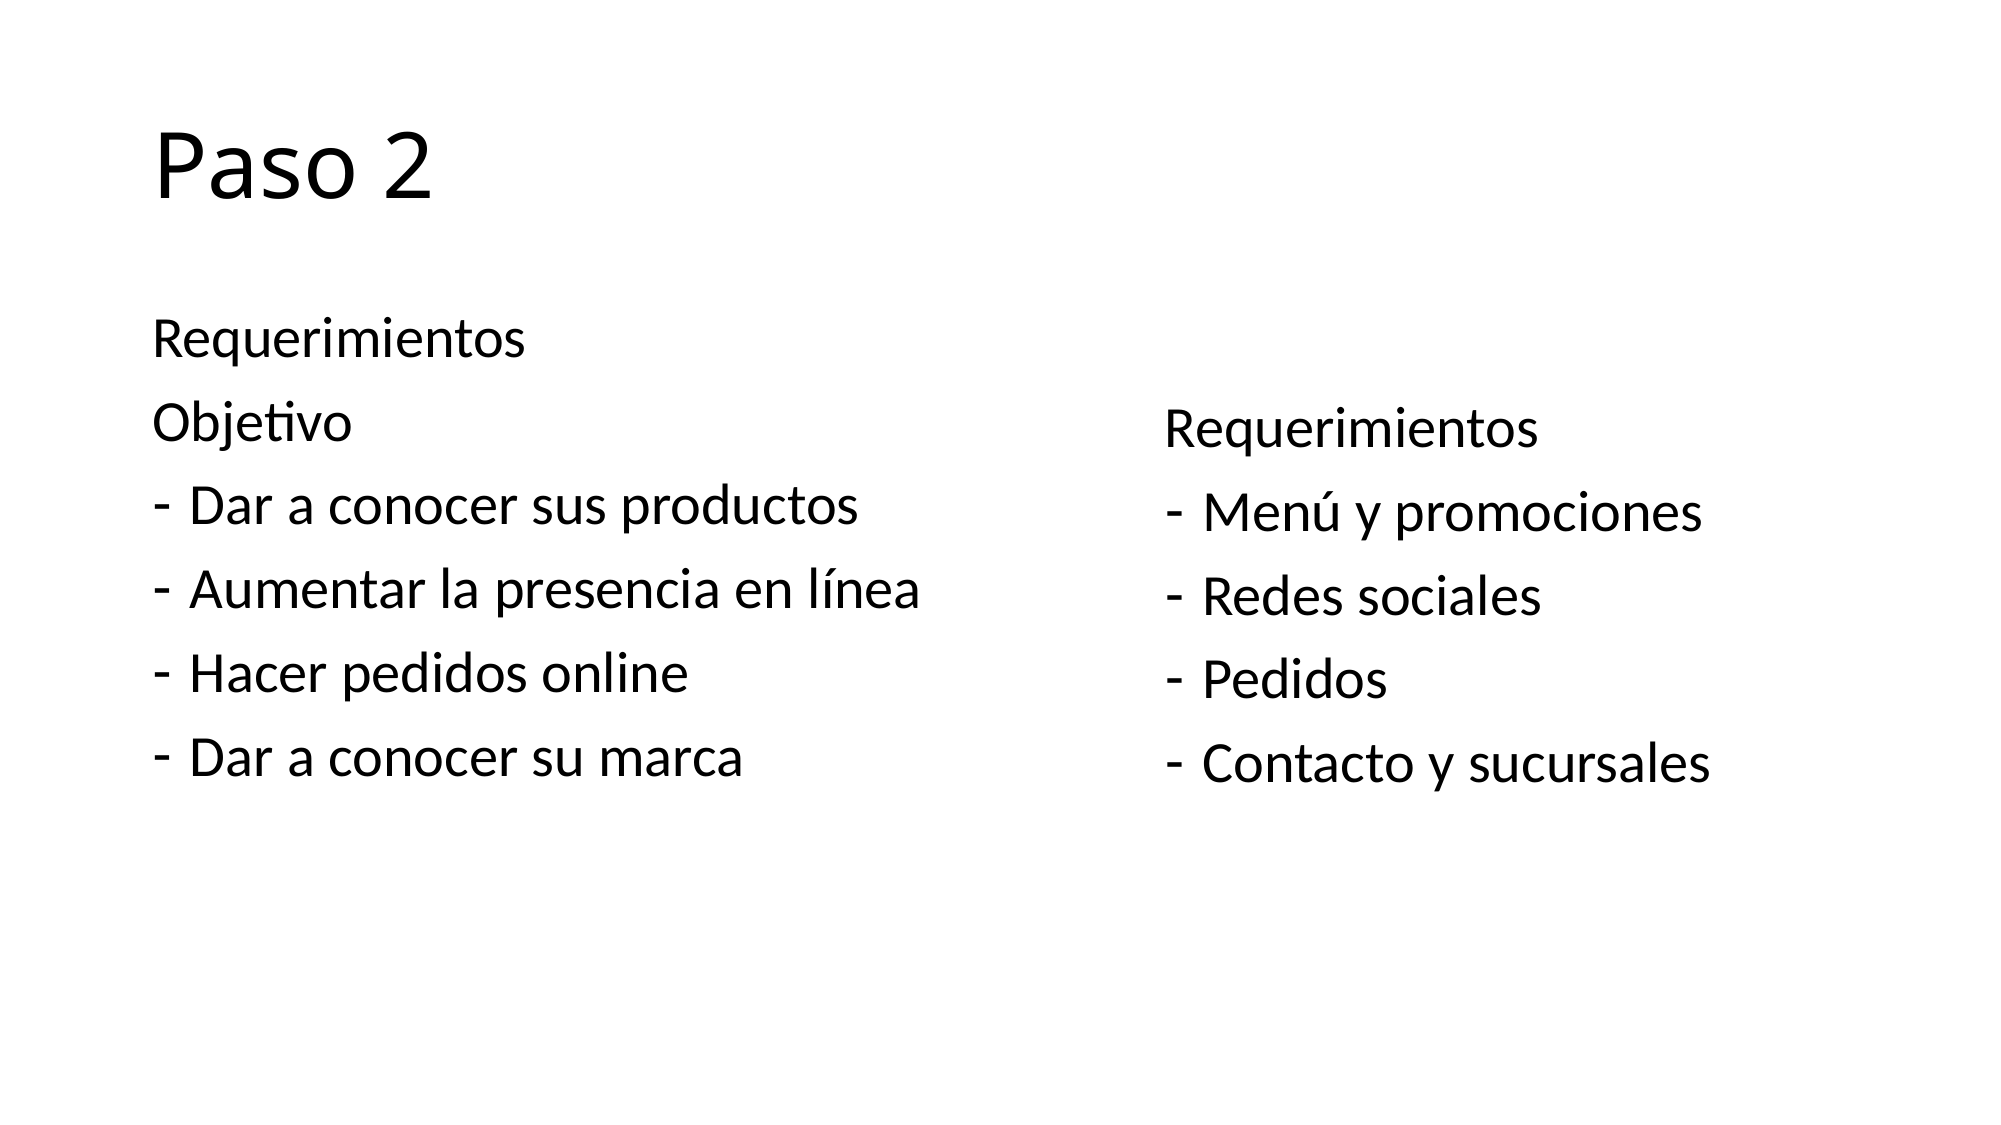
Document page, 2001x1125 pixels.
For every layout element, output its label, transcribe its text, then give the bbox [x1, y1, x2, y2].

text_box Requerimientos Menú y promociones Redes sociales Pedidos Contacto y sucursales [1149, 299, 2000, 1014]
list Requerimientos Objetivo Dar a conocer sus productos Aumentar la presencia en línea Hacer pedidos online Dar a conocer su marca [137, 299, 988, 1014]
title Paso 2 [137, 59, 1863, 278]
